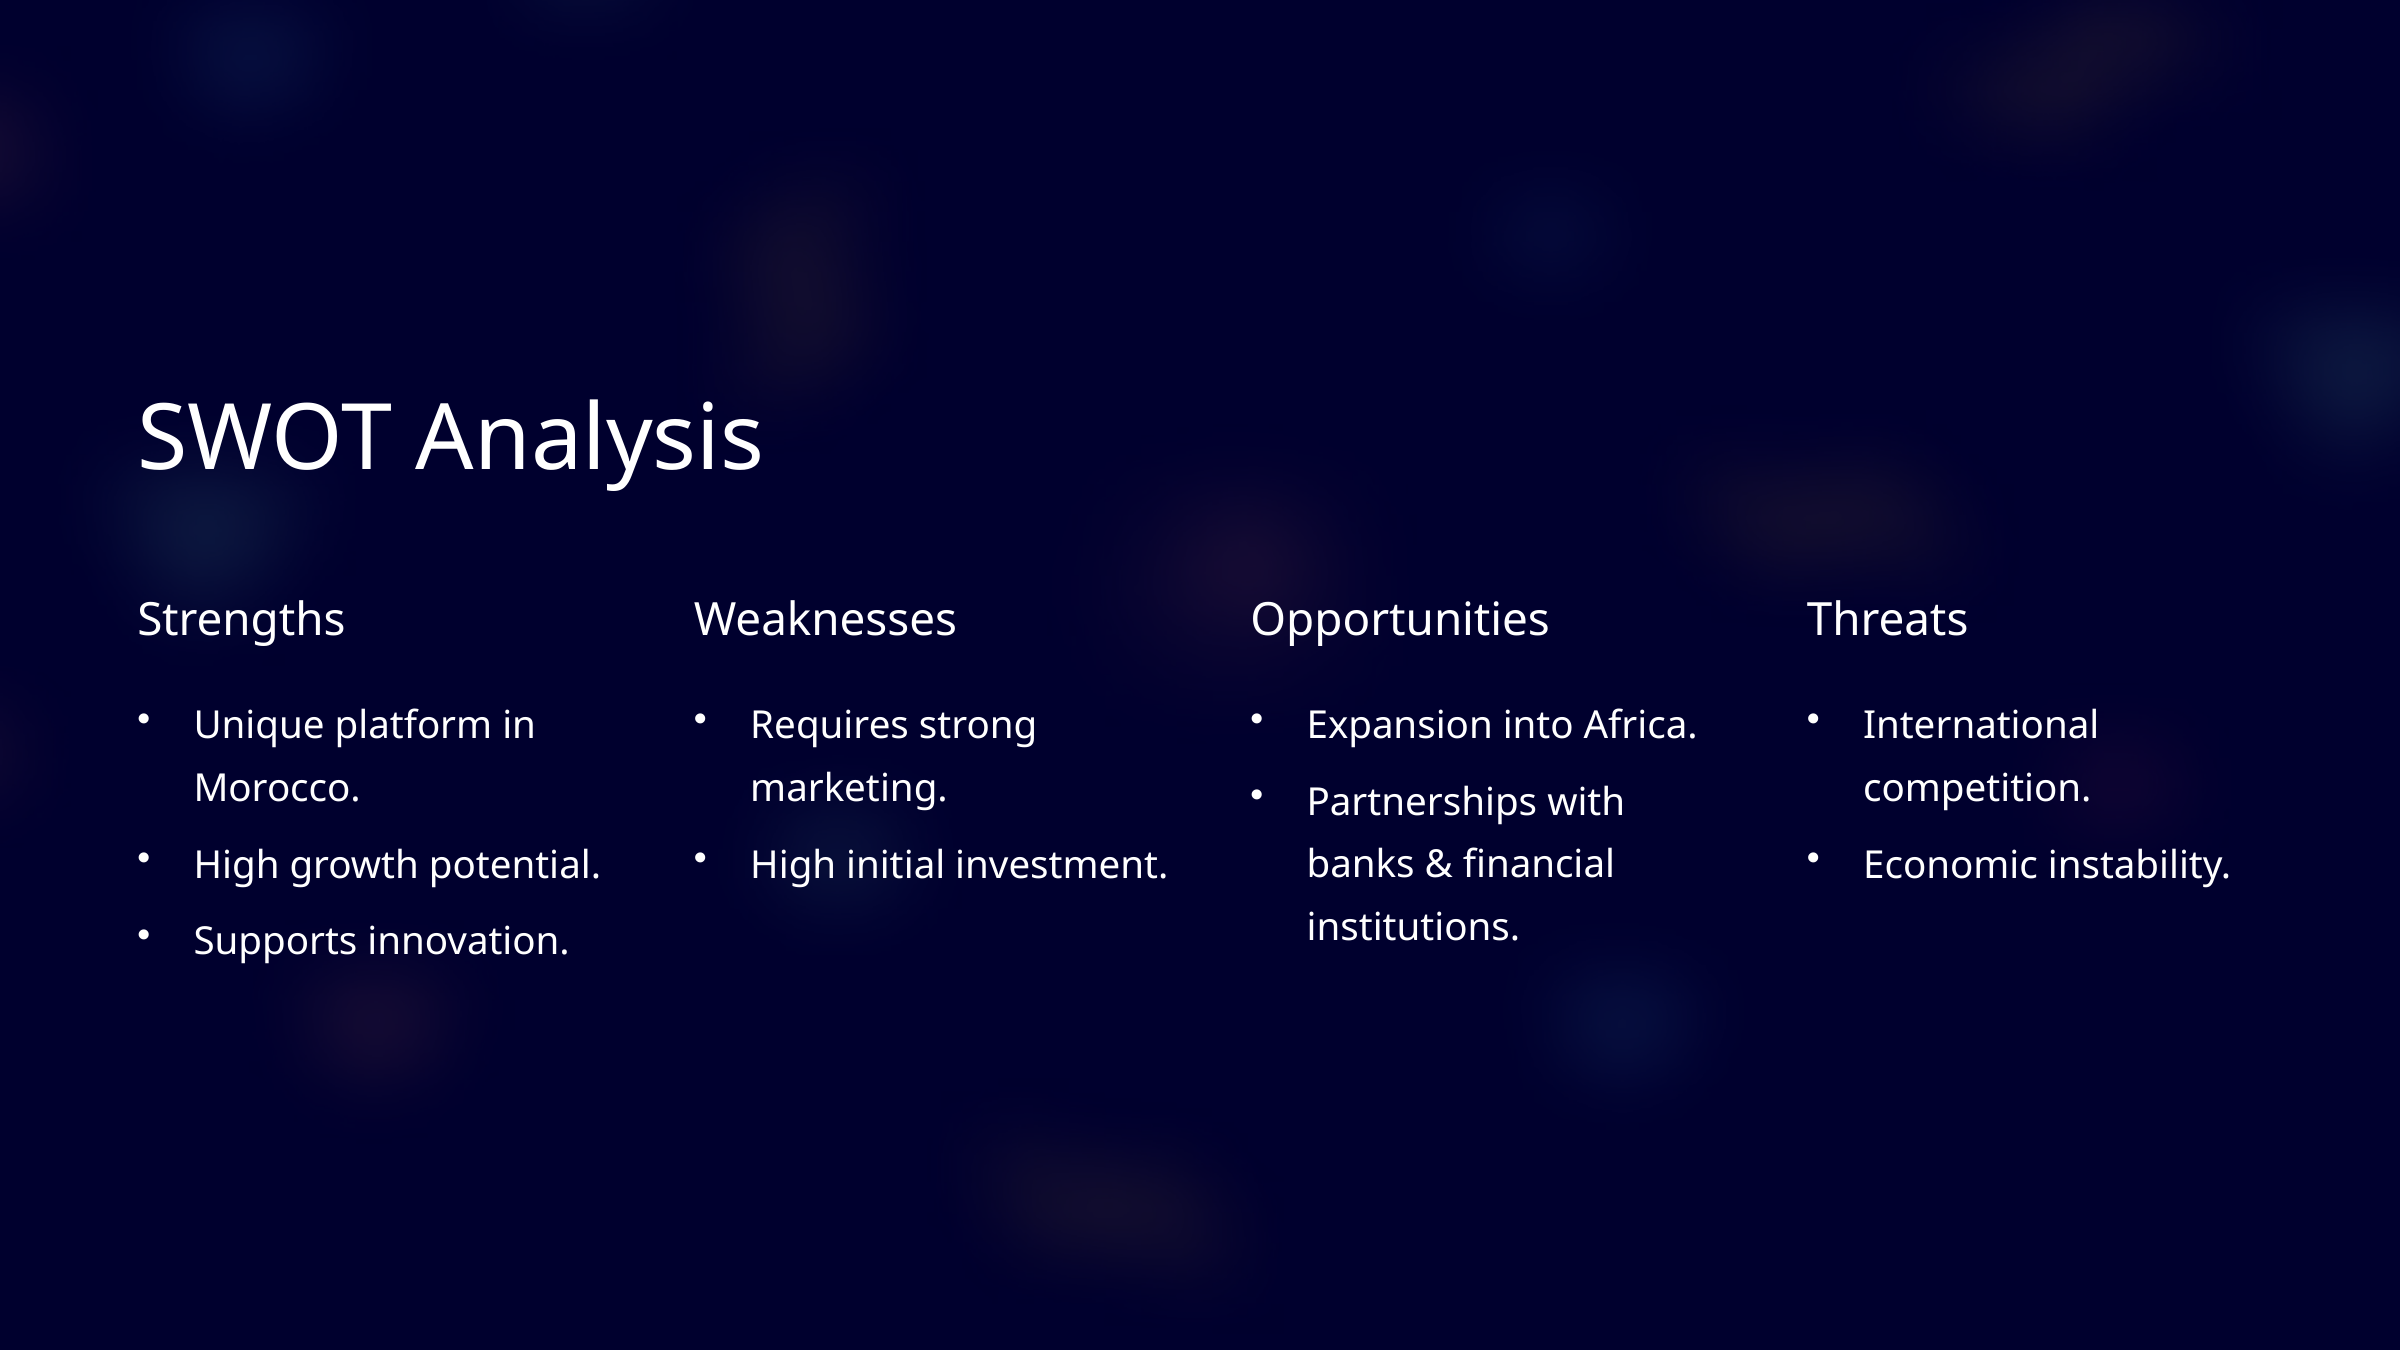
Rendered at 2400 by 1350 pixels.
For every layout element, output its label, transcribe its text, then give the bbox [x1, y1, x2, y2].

text_box Requires strong marketing. [693, 683, 1154, 810]
text_box Threats [1806, 587, 2267, 645]
text_box Economic instability. [1806, 823, 2267, 887]
text_box Supports innovation. [137, 899, 597, 963]
text_box International competition. [1806, 683, 2267, 810]
text_box Expansion into Africa. [1250, 683, 1710, 747]
text_box SWOT Analysis [137, 373, 1062, 489]
text_box High initial investment. [693, 823, 1154, 887]
text_box Unique platform in Morocco. [137, 683, 597, 810]
text_box High growth potential. [137, 823, 597, 887]
text_box Partnerships with banks & financial institutions. [1250, 760, 1710, 887]
text_box Opportunities [1250, 587, 1710, 645]
text_box Weaknesses [693, 587, 1154, 645]
text_box Strengths [137, 587, 597, 645]
